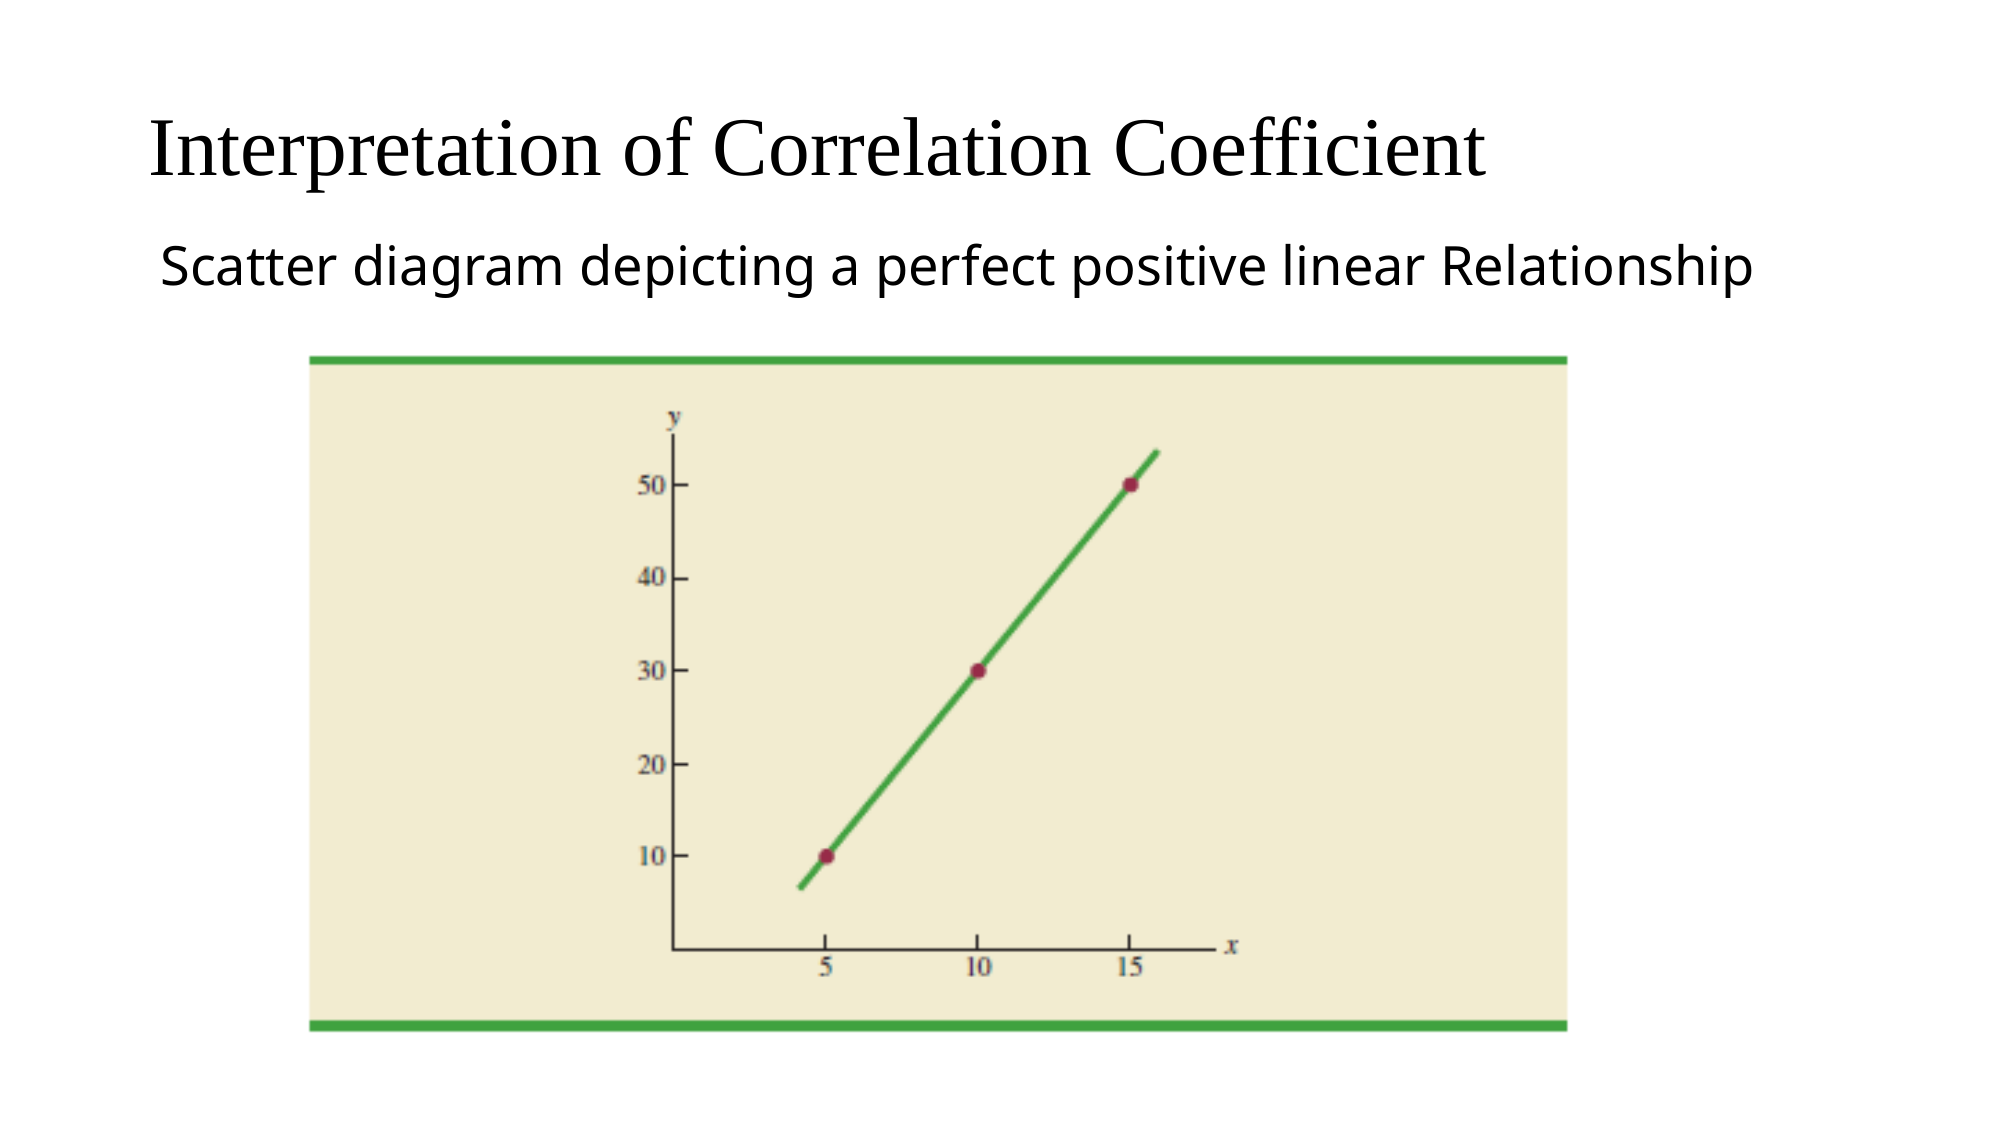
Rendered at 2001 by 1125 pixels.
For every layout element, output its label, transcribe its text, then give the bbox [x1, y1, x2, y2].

title Interpretation of Correlation Coefficient [133, 65, 1855, 232]
text_box Scatter diagram depicting a perfect positive linear Relationship [145, 223, 1855, 304]
picture [280, 335, 1582, 1060]
